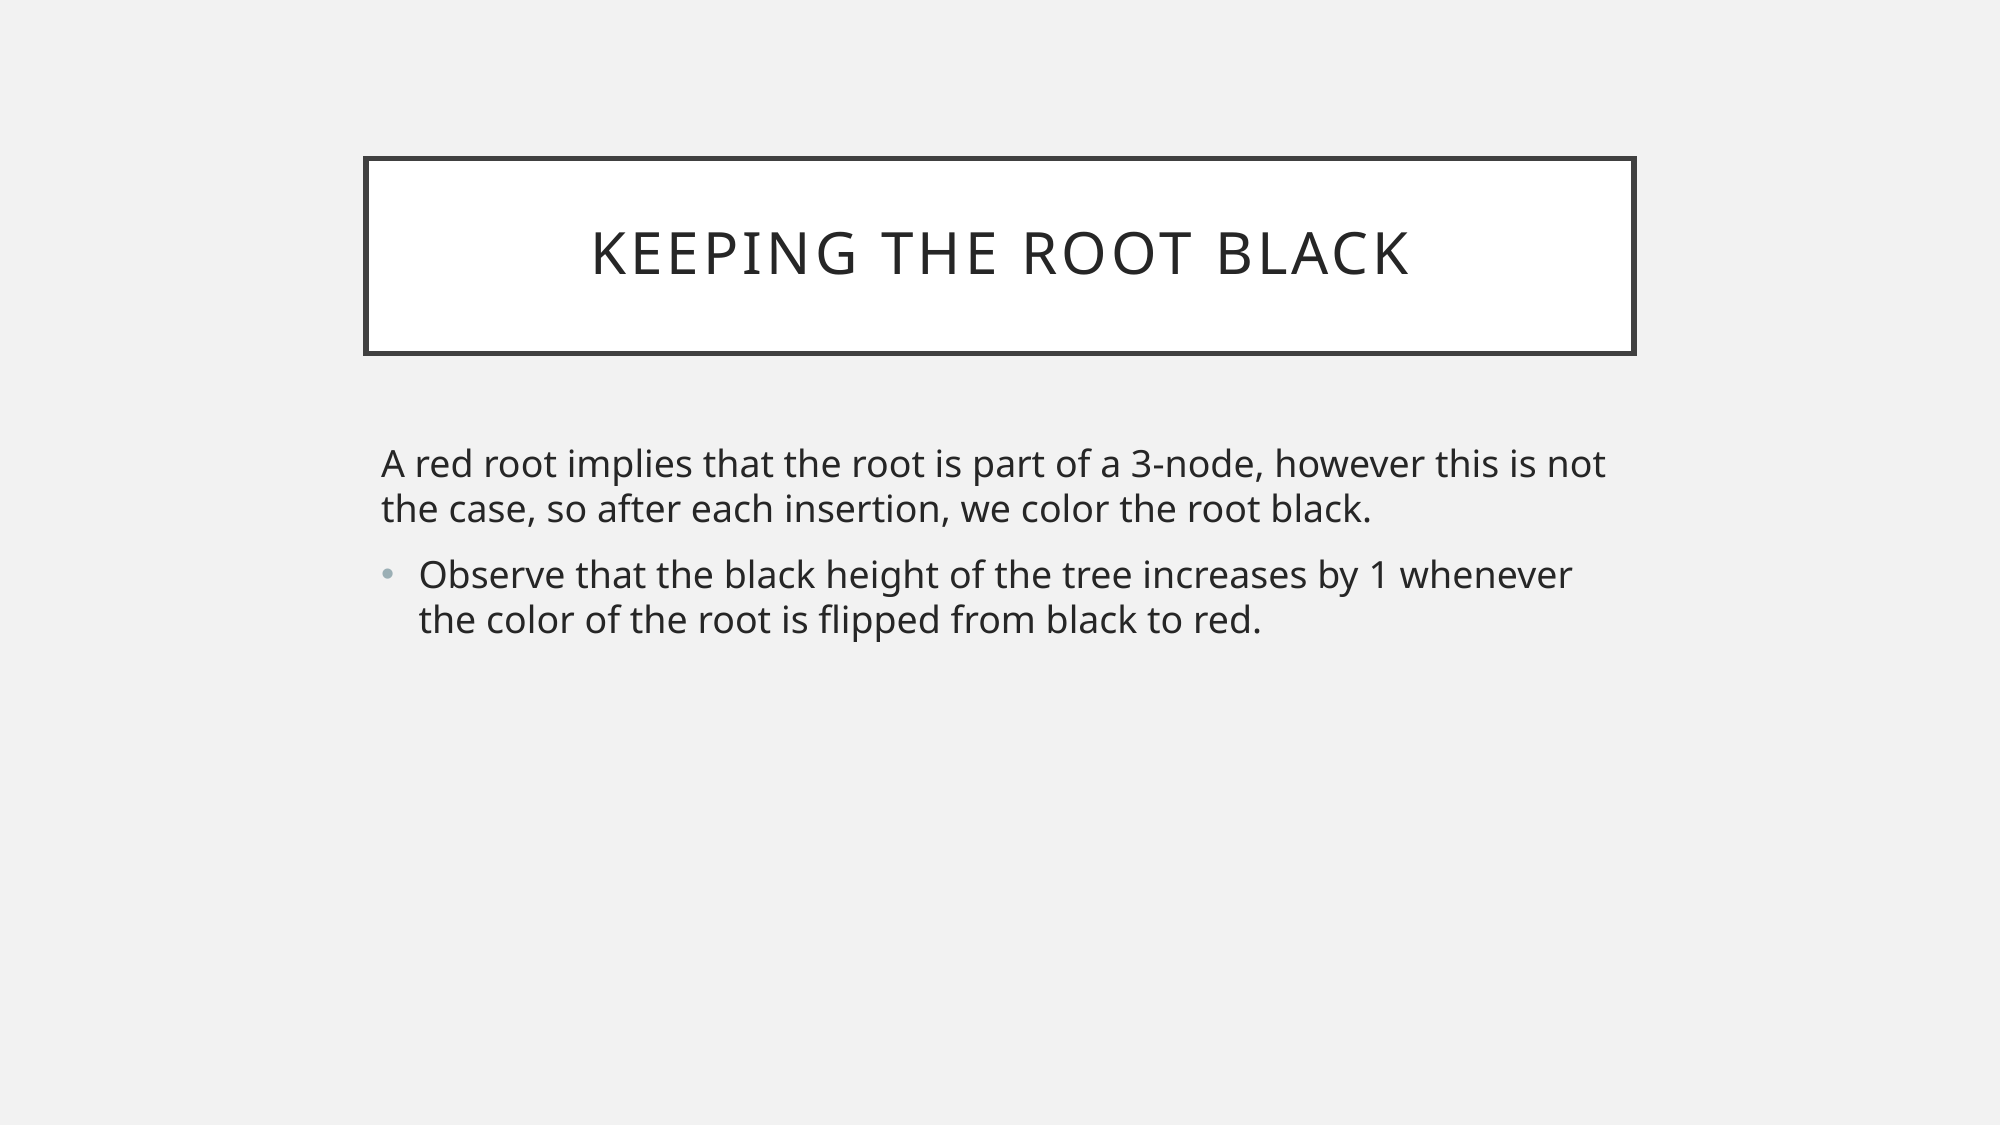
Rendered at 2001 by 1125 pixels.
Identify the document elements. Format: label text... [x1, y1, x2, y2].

list A red root implies that the root is part of a 3-node, however this is not the case, so after each insertion, we color the root black. Observe that the black height of the tree increases by 1 whenever the color of the root is flipped from black to red. [366, 432, 1634, 942]
title Keeping the root Black [363, 156, 1637, 356]
